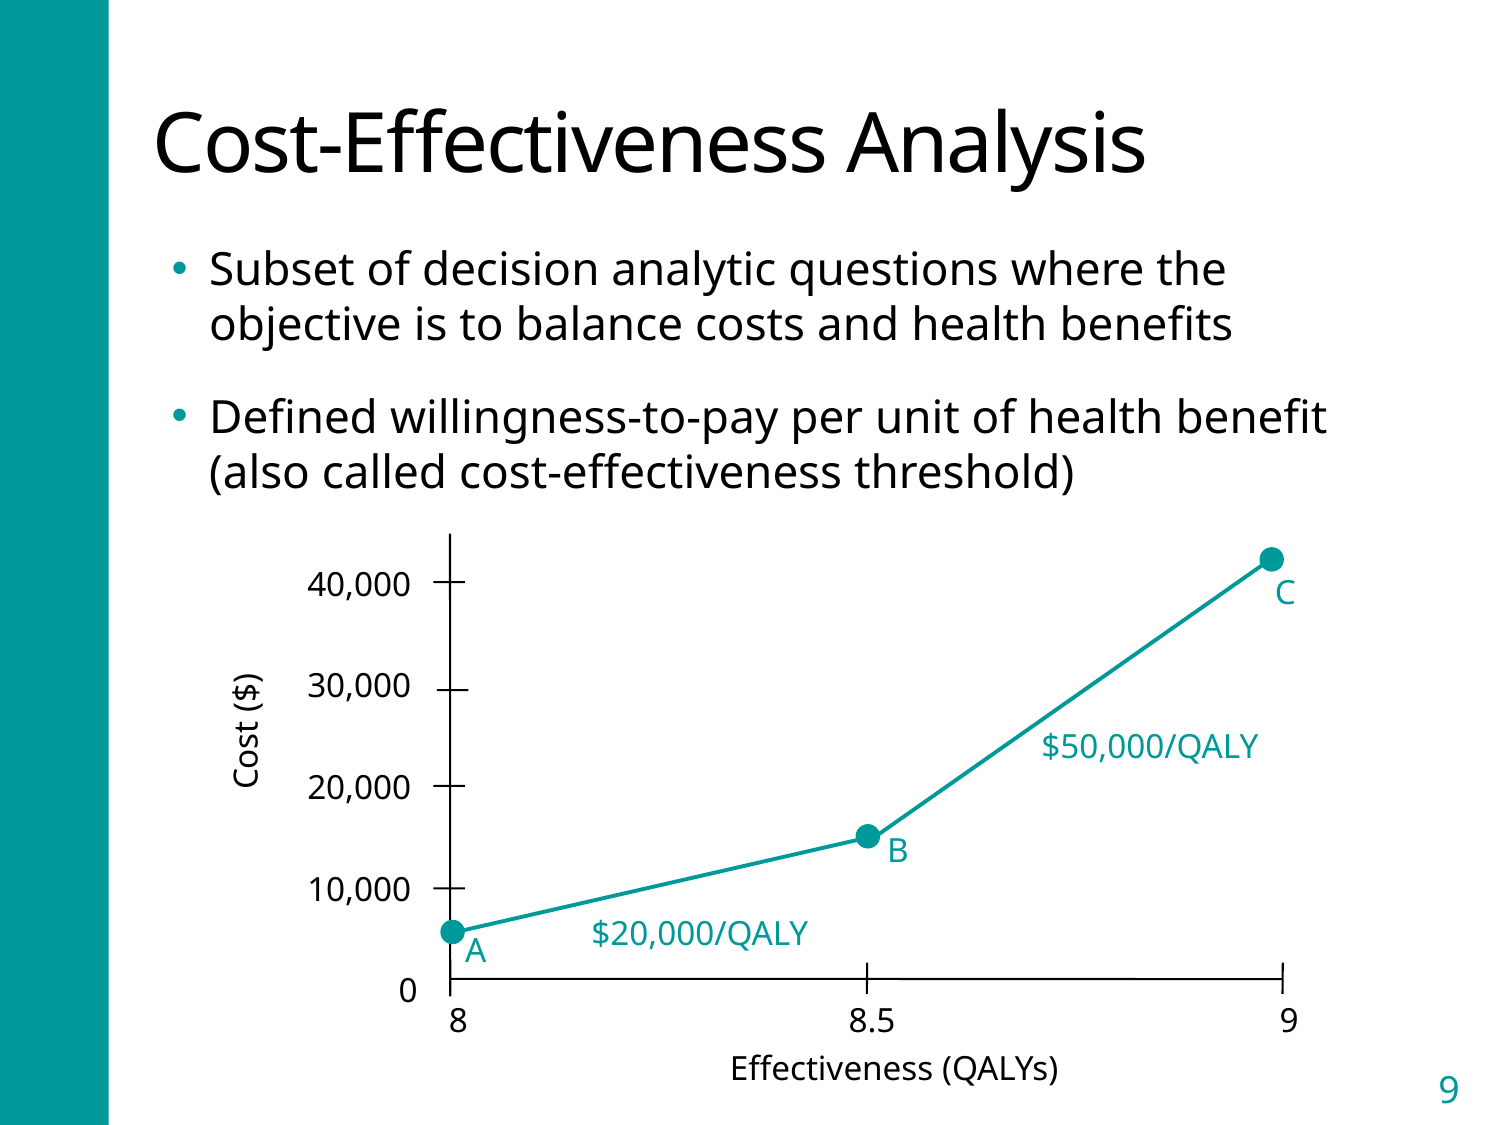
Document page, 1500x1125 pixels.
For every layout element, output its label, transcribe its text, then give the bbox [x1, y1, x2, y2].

slide_number 9 [1402, 1057, 1496, 1125]
text_box B [887, 829, 909, 869]
text_box $50,000/QALY [1041, 724, 1284, 765]
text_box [449, 962, 1301, 1089]
text_box [1260, 548, 1283, 571]
text_box [856, 825, 880, 848]
text_box A [480, 929, 487, 955]
list Subset of decision analytic questions where the objective is to balance costs and health benefits Defined willingness-to-pay per unit of health benefit (also called cost-effectiveness threshold) [137, 232, 1388, 1050]
title Cost-Effectiveness Analysis [137, 45, 1388, 232]
text_box C [1274, 571, 1297, 612]
text_box $20,000/QALY [591, 911, 809, 952]
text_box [223, 533, 470, 1041]
